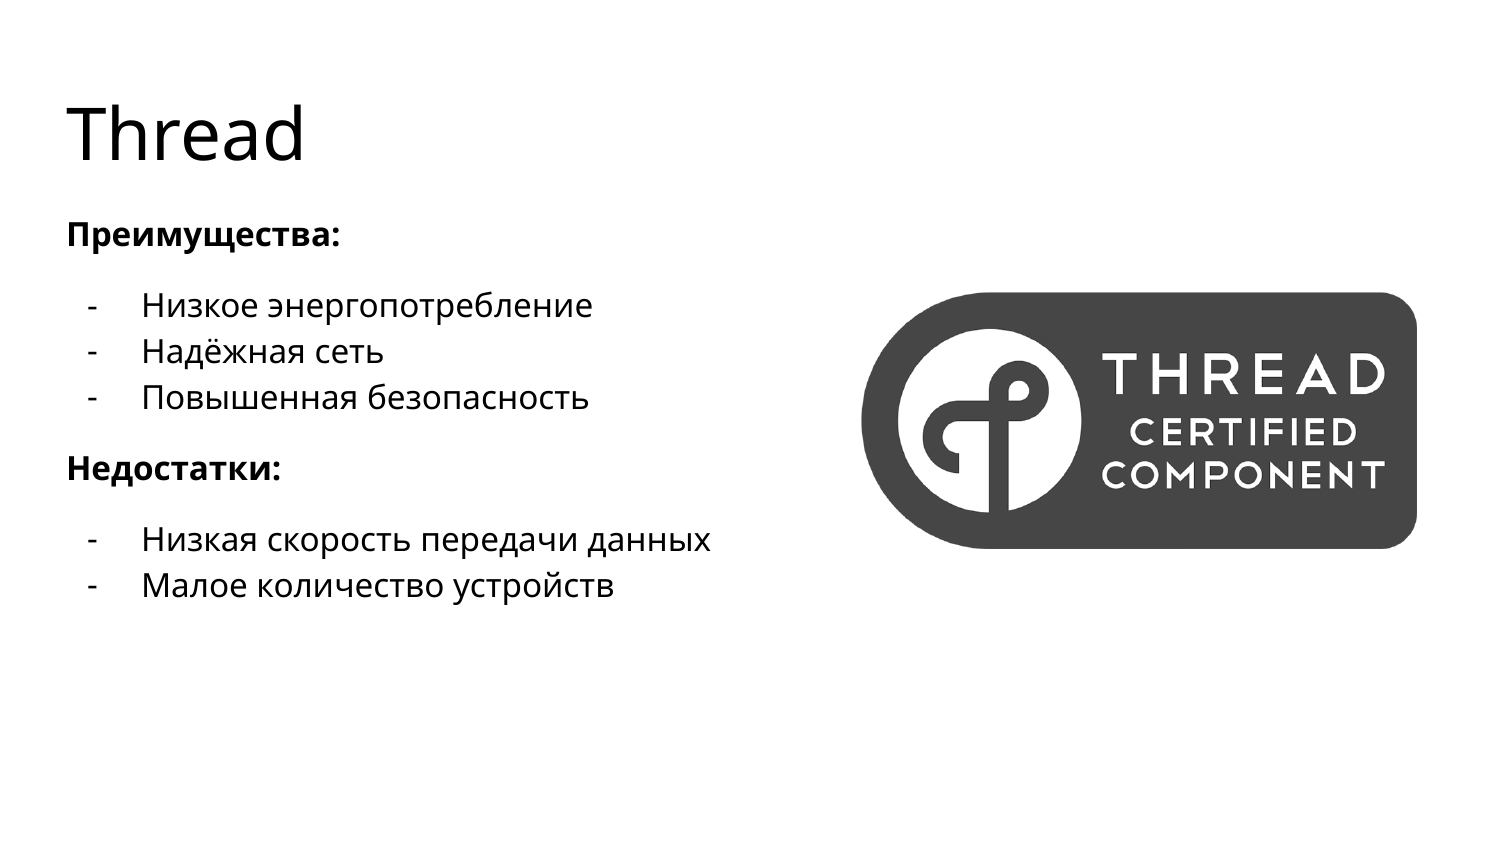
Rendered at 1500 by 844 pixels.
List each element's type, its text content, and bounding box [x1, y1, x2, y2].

title Thread [51, 72, 1449, 180]
picture [846, 276, 1435, 568]
list Преимущества: Низкое энергопотребление Надёжная сеть Повышенная безопасность Недостатки: Низкая скорость передачи данных Малое количество устройств [51, 192, 847, 775]
